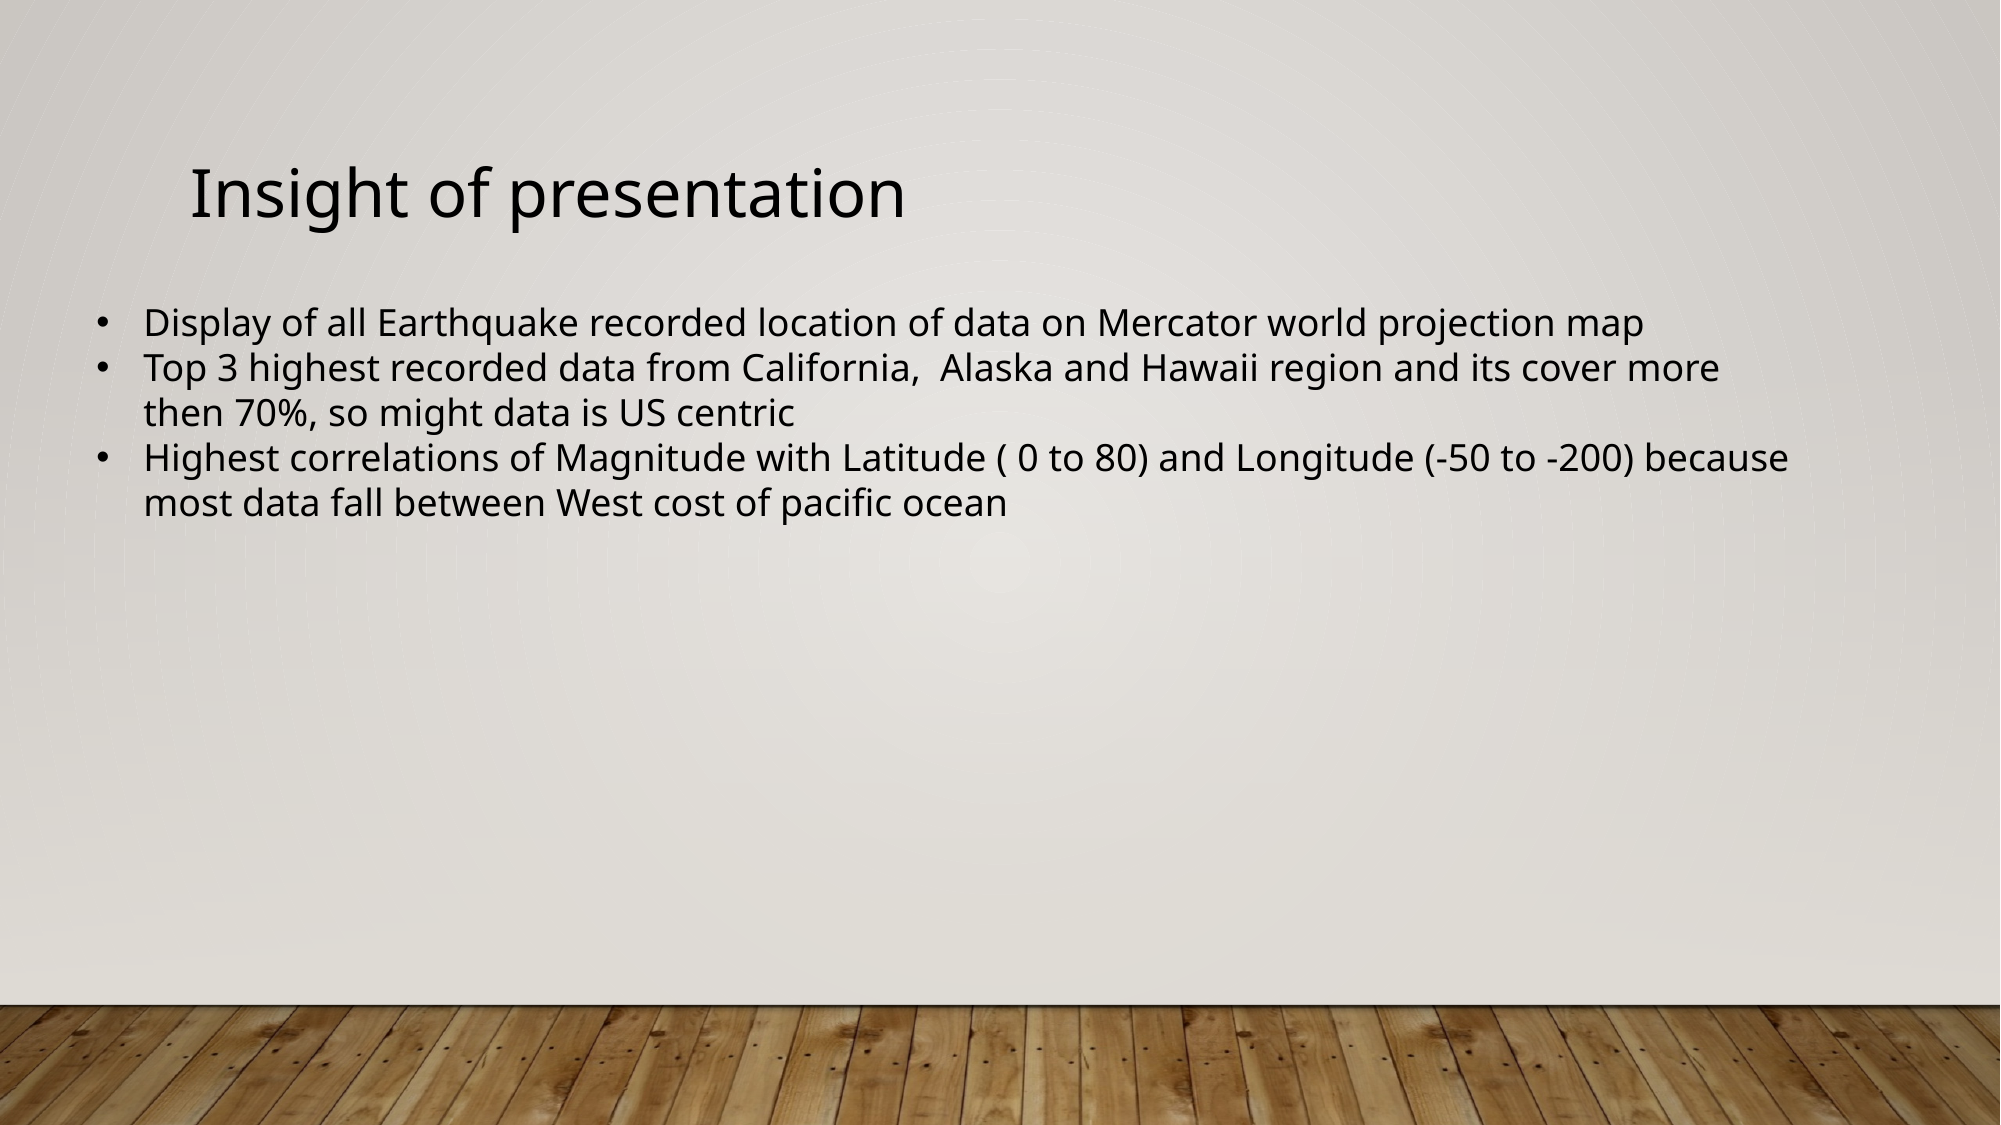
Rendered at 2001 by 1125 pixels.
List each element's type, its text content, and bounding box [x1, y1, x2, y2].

text_box Display of all Earthquake recorded location of data on Mercator world projection map Top 3 highest recorded data from California, Alaska and Hawaii region and its cover more then 70%, so might data is US centric Highest correlations of Magnitude with Latitude ( 0 to 80) and Longitude (-50 to -200) because most data fall between West cost of pacific ocean [81, 291, 1806, 577]
picture [0, 1005, 2000, 1125]
text_box Insight of presentation [176, 143, 1663, 238]
